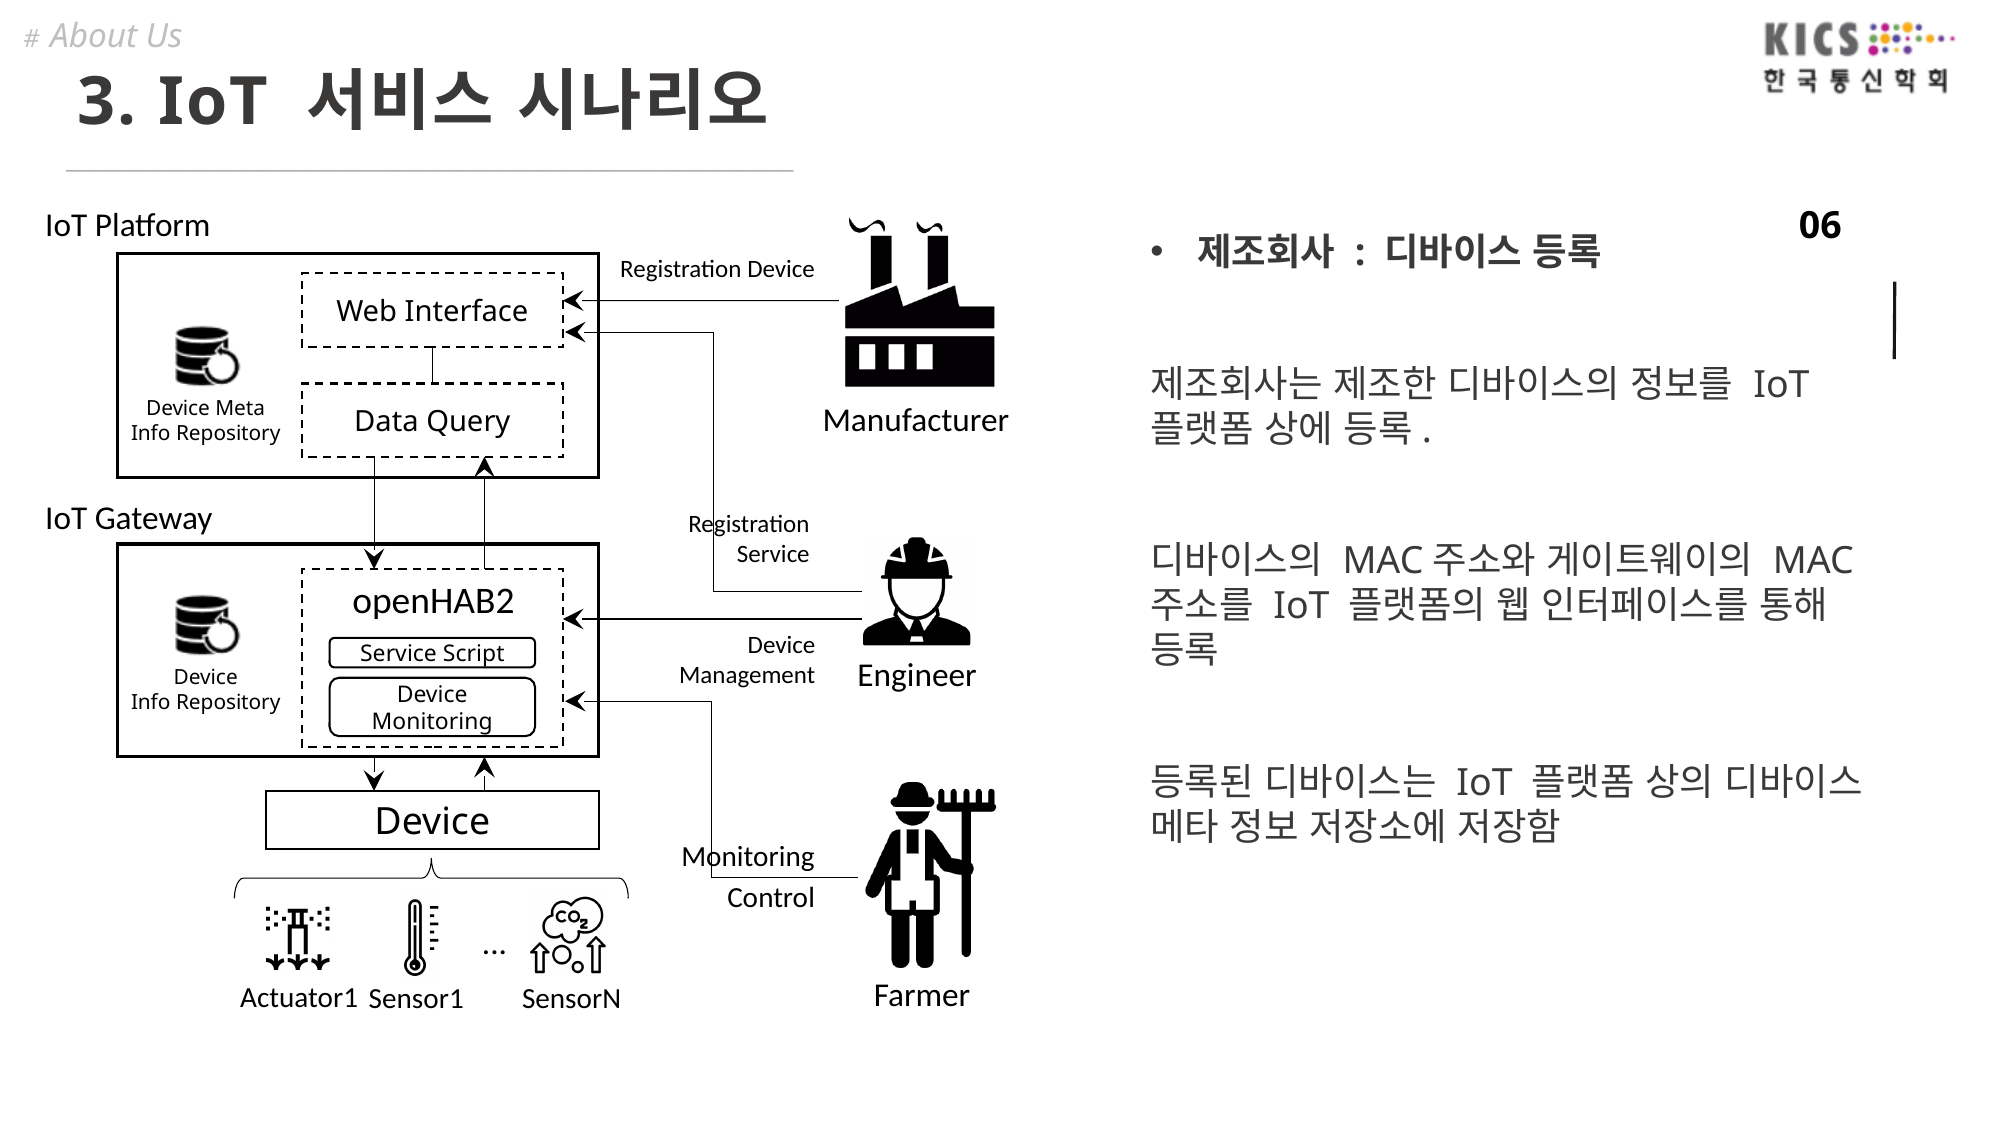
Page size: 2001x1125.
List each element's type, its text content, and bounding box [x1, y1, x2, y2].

text_box 3. IoT 서비스 시나리오 [63, 59, 1364, 167]
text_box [30, 196, 1026, 1023]
text_box _________________________________________________________ [51, 126, 917, 179]
text_box 제조회사 : 디바이스 등록 제조회사는 제조한 디바이스의 정보를 IoT 플랫폼 상에 등록. 디바이스의 MAC주소와 게이트웨이의 MAC 주소를 IoT 플랫폼의 웹 인터페이스를 통해 등록 등록된 디바이스는 IoT 플랫폼 상의 디바이스 메타 정보 저장소에 저장함 [1135, 220, 1891, 1044]
text_box # About Us [8, 10, 658, 73]
picture [1756, 12, 1969, 107]
